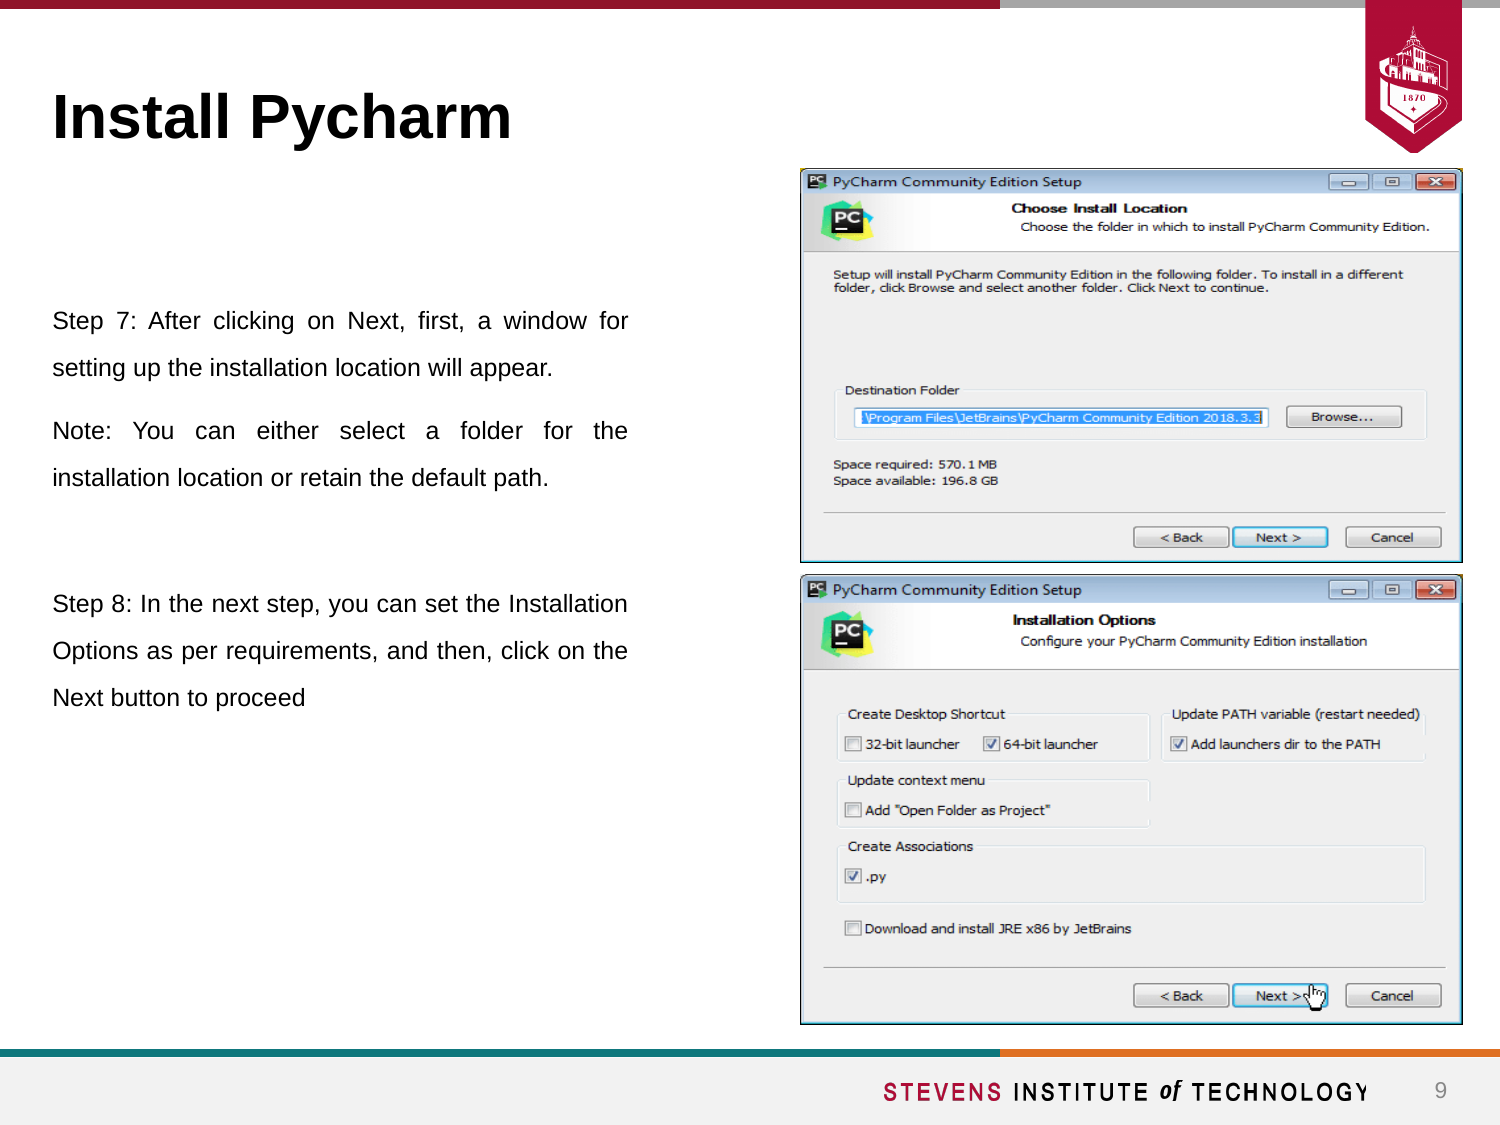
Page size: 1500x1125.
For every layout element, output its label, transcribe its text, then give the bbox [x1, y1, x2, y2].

slide_number 9 [1401, 1059, 1481, 1120]
picture [799, 574, 1464, 1025]
title Install Pycharm [37, 68, 1236, 157]
picture [799, 168, 1464, 563]
list Step 7: After clicking on Next, first, a window for setting up the installation location will appear. Note: You can either select a folder for the installation location or retain the default path. Step 8: In the next step, you can set the Installation Options as per requirements, and then, click on the Next button to proceed [37, 280, 645, 1000]
picture [1365, 0, 1462, 153]
picture [884, 1080, 1366, 1101]
